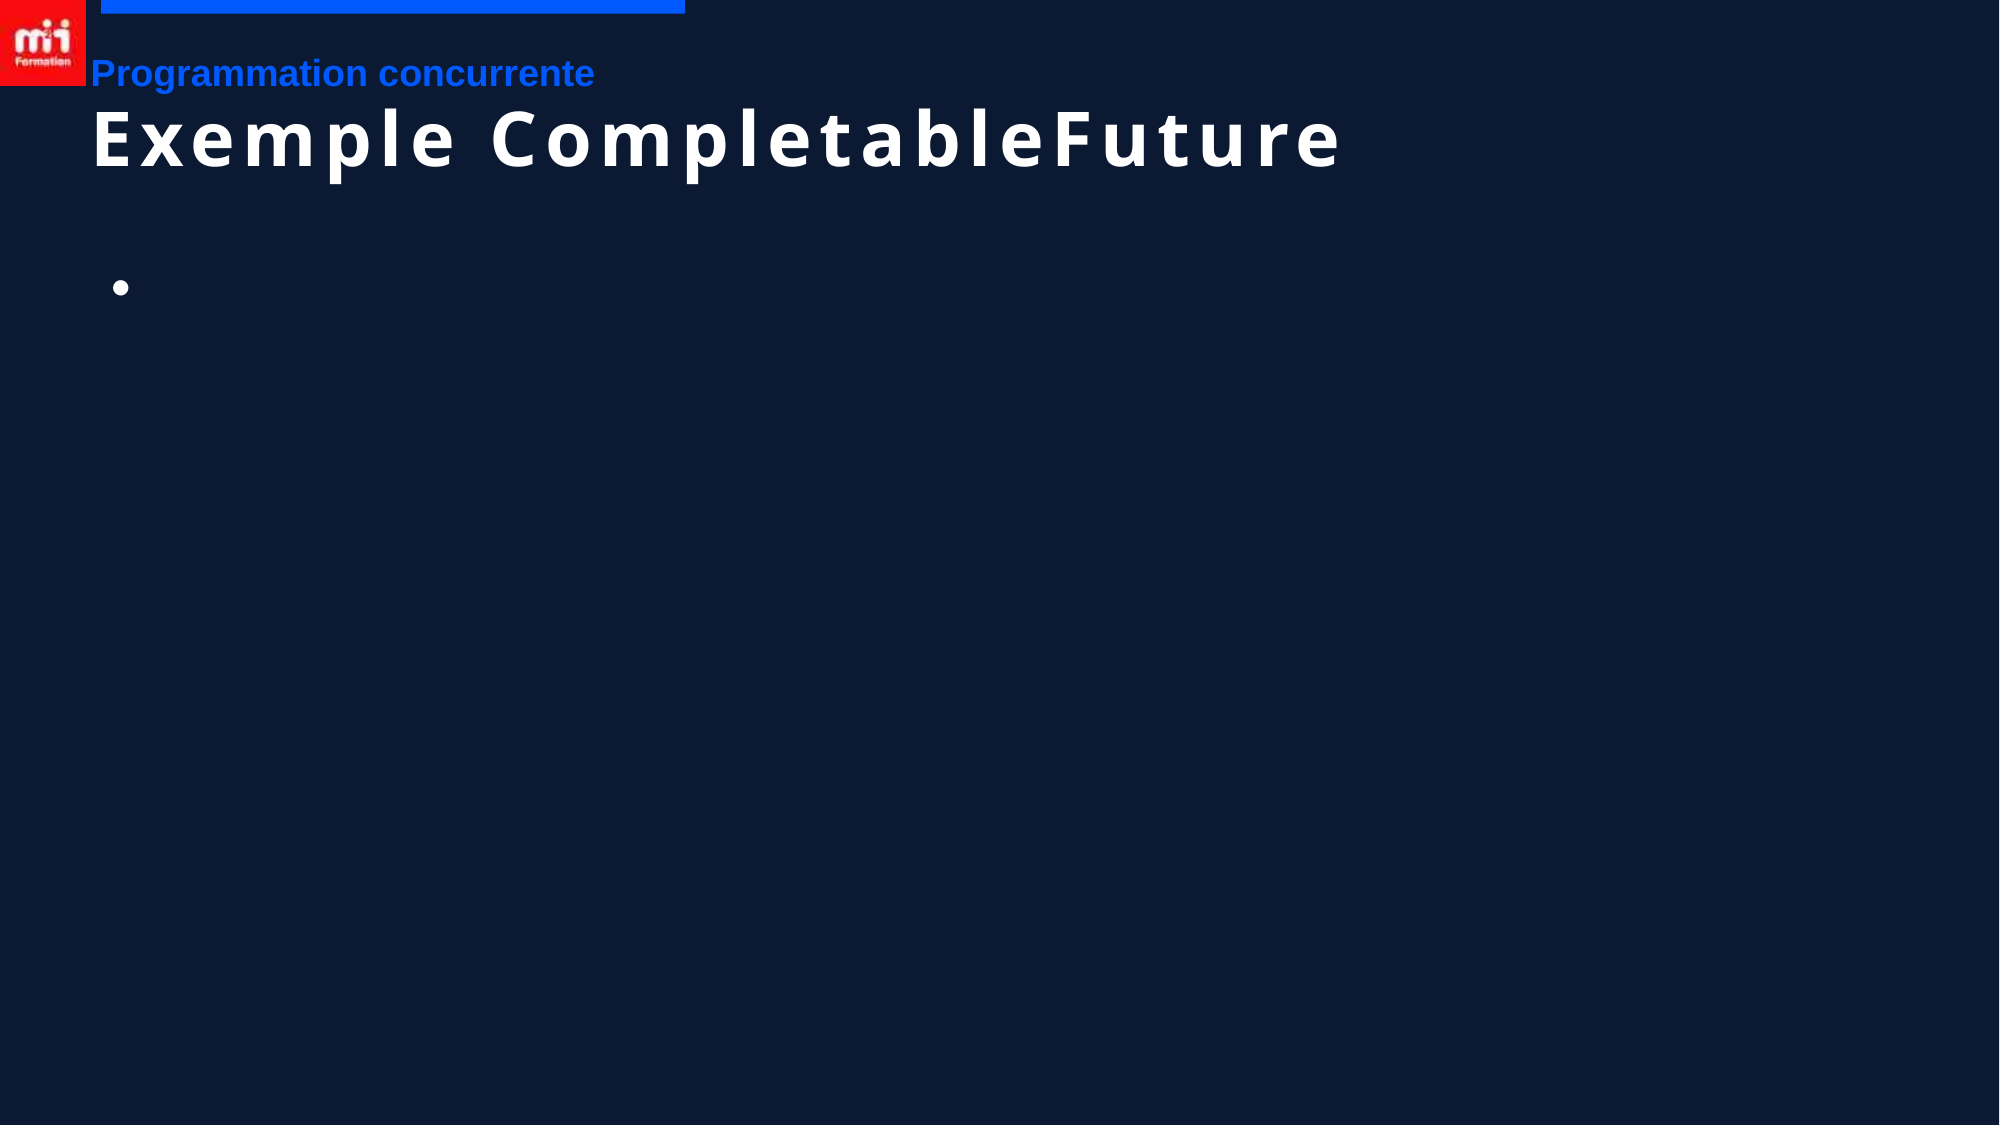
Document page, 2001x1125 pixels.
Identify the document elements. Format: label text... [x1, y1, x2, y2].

text_box Exemple CompletableFuture [88, 88, 1912, 182]
text_box Programmation concurrente [88, 46, 909, 95]
text_box ● [109, 270, 131, 298]
picture [0, 0, 86, 86]
